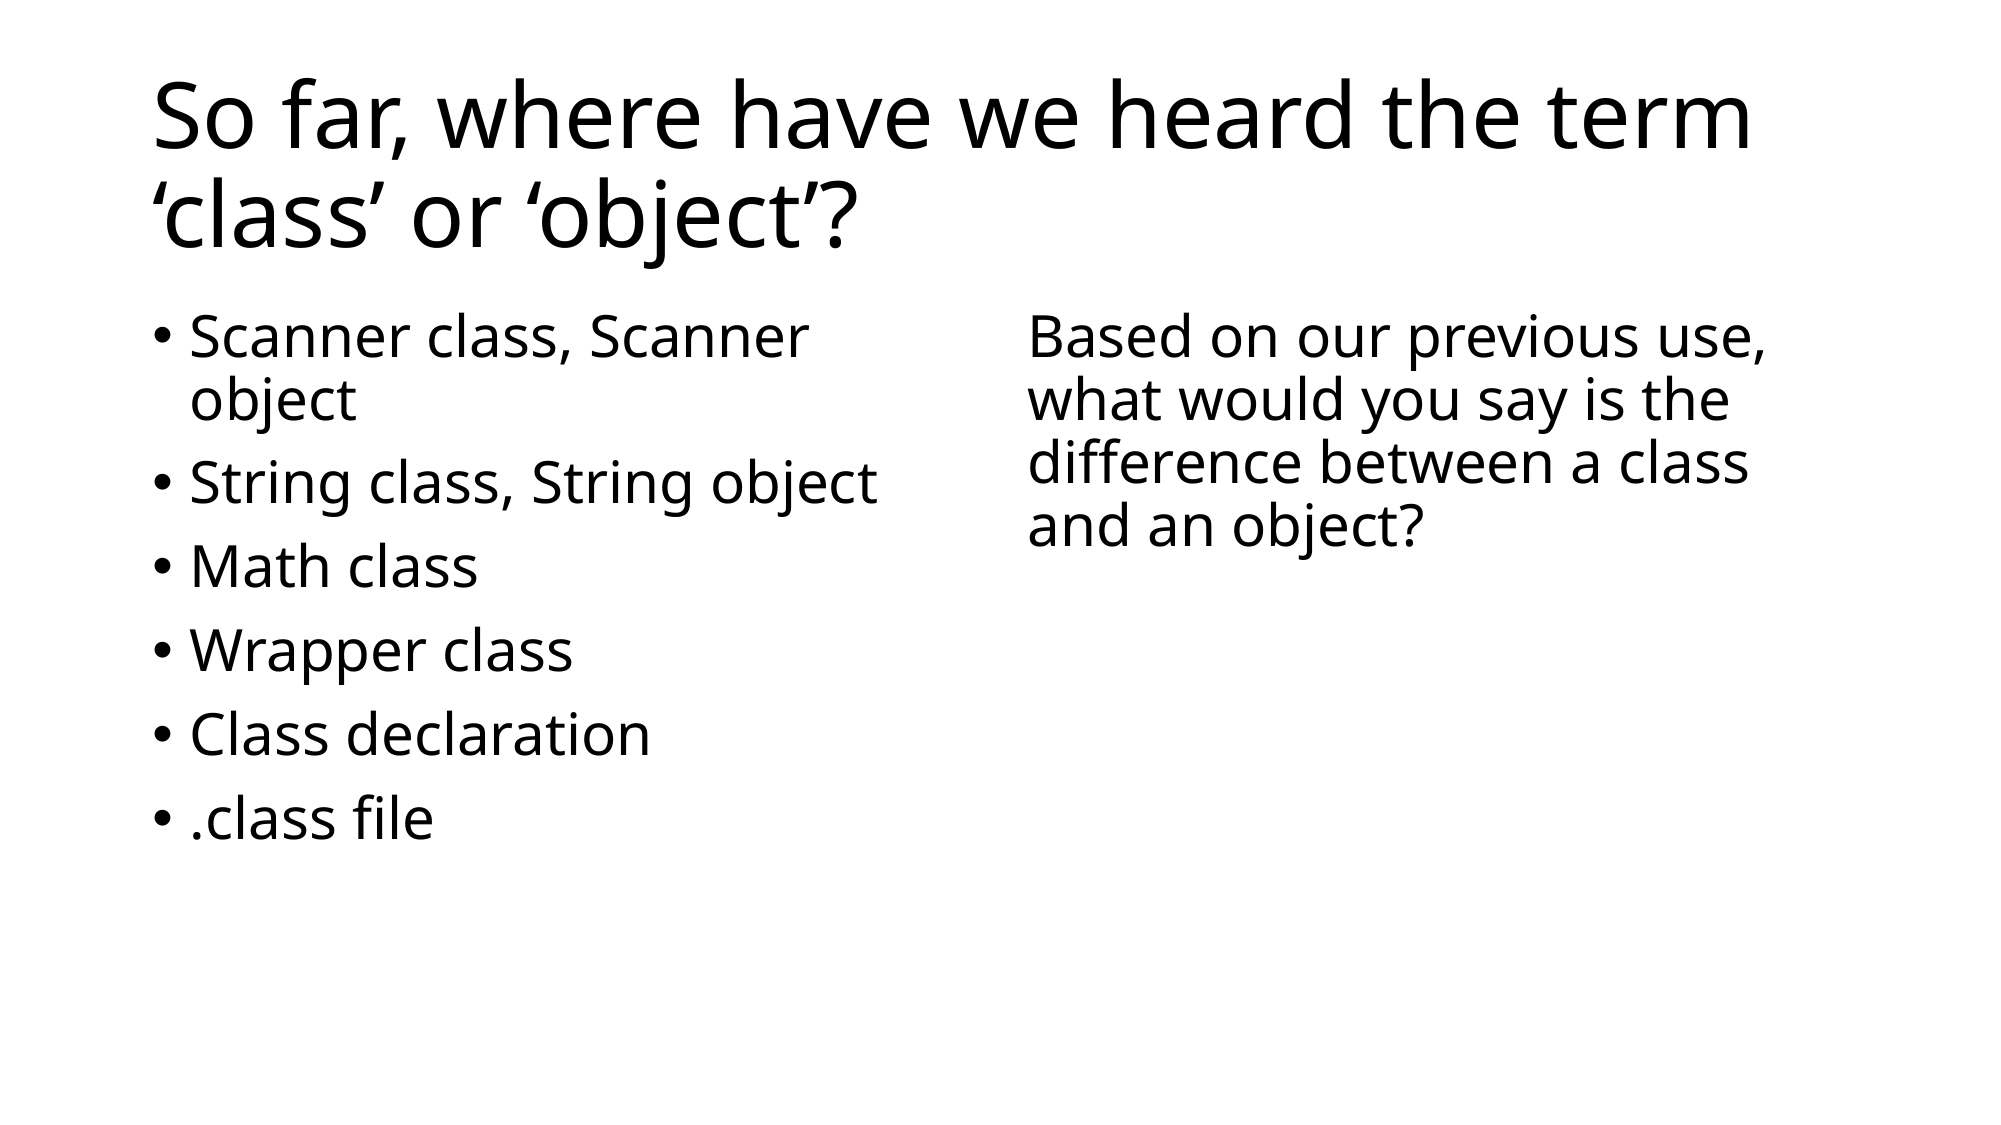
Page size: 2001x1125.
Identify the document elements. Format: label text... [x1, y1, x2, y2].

list Scanner class, Scanner object String class, String object Math class Wrapper class Class declaration .class file [137, 299, 988, 1014]
list Based on our previous use, what would you say is the difference between a class and an object? [1012, 299, 1863, 1014]
title So far, where have we heard the term ‘class’ or ‘object’? [137, 59, 1863, 278]
